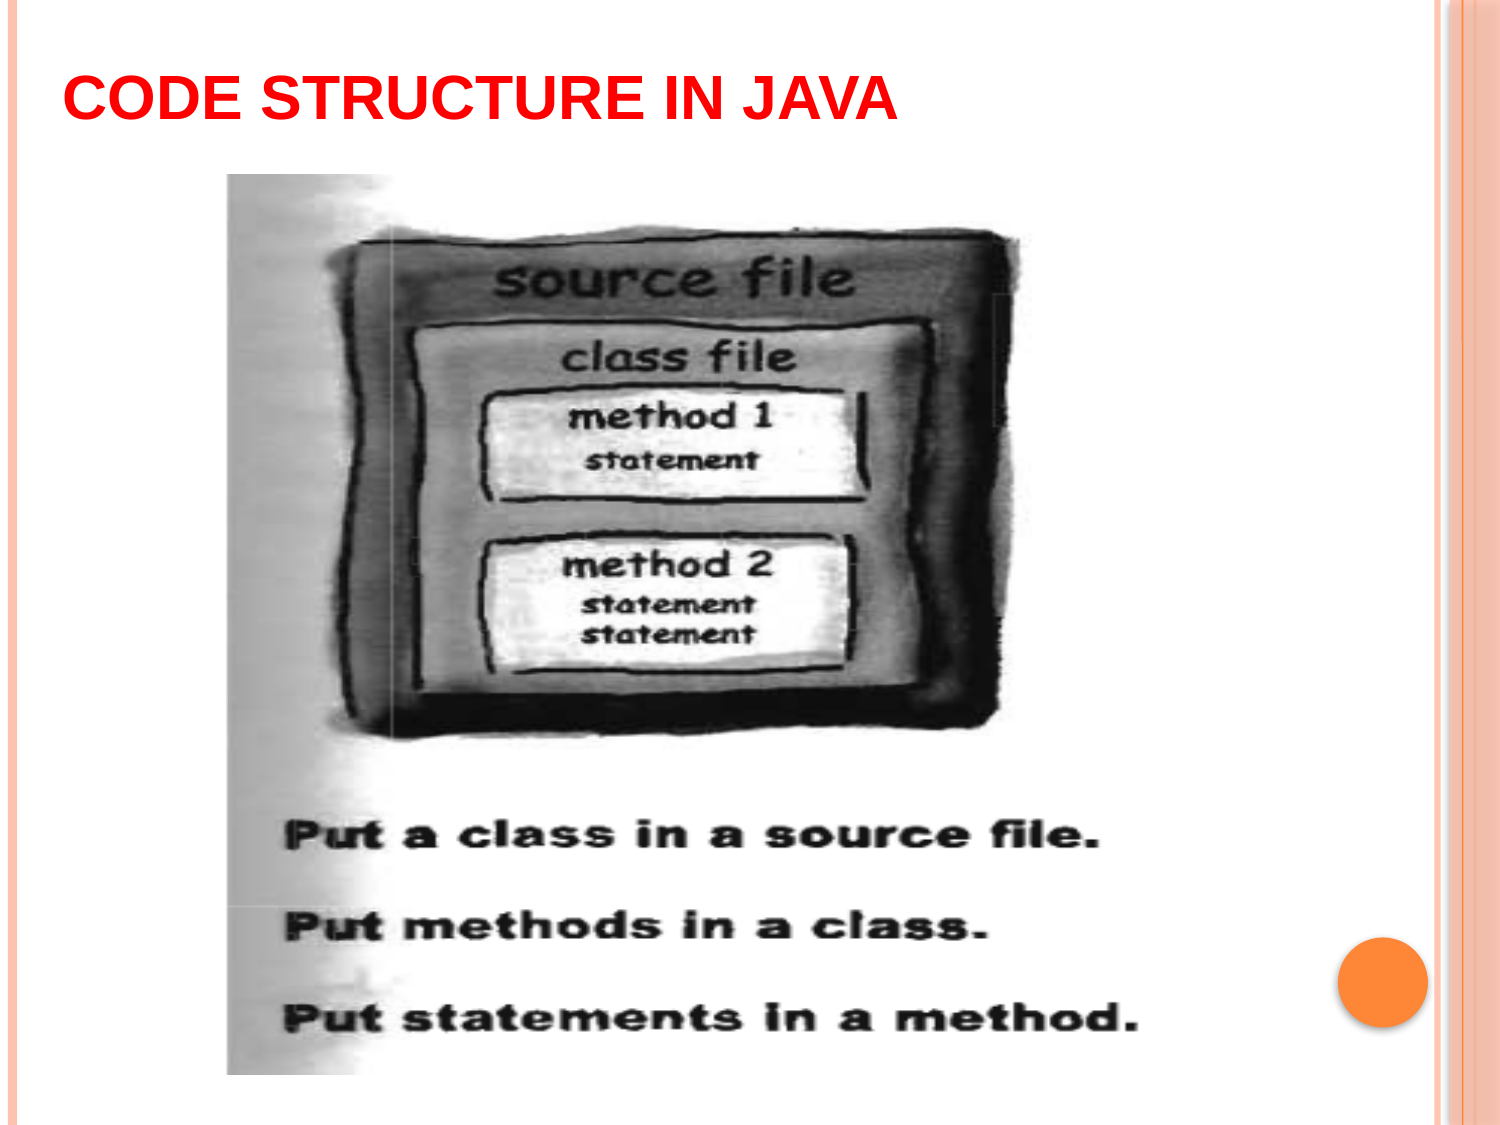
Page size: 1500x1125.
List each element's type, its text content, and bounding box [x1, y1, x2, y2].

title Code structure in java [47, 14, 1423, 140]
picture [224, 174, 1176, 1076]
